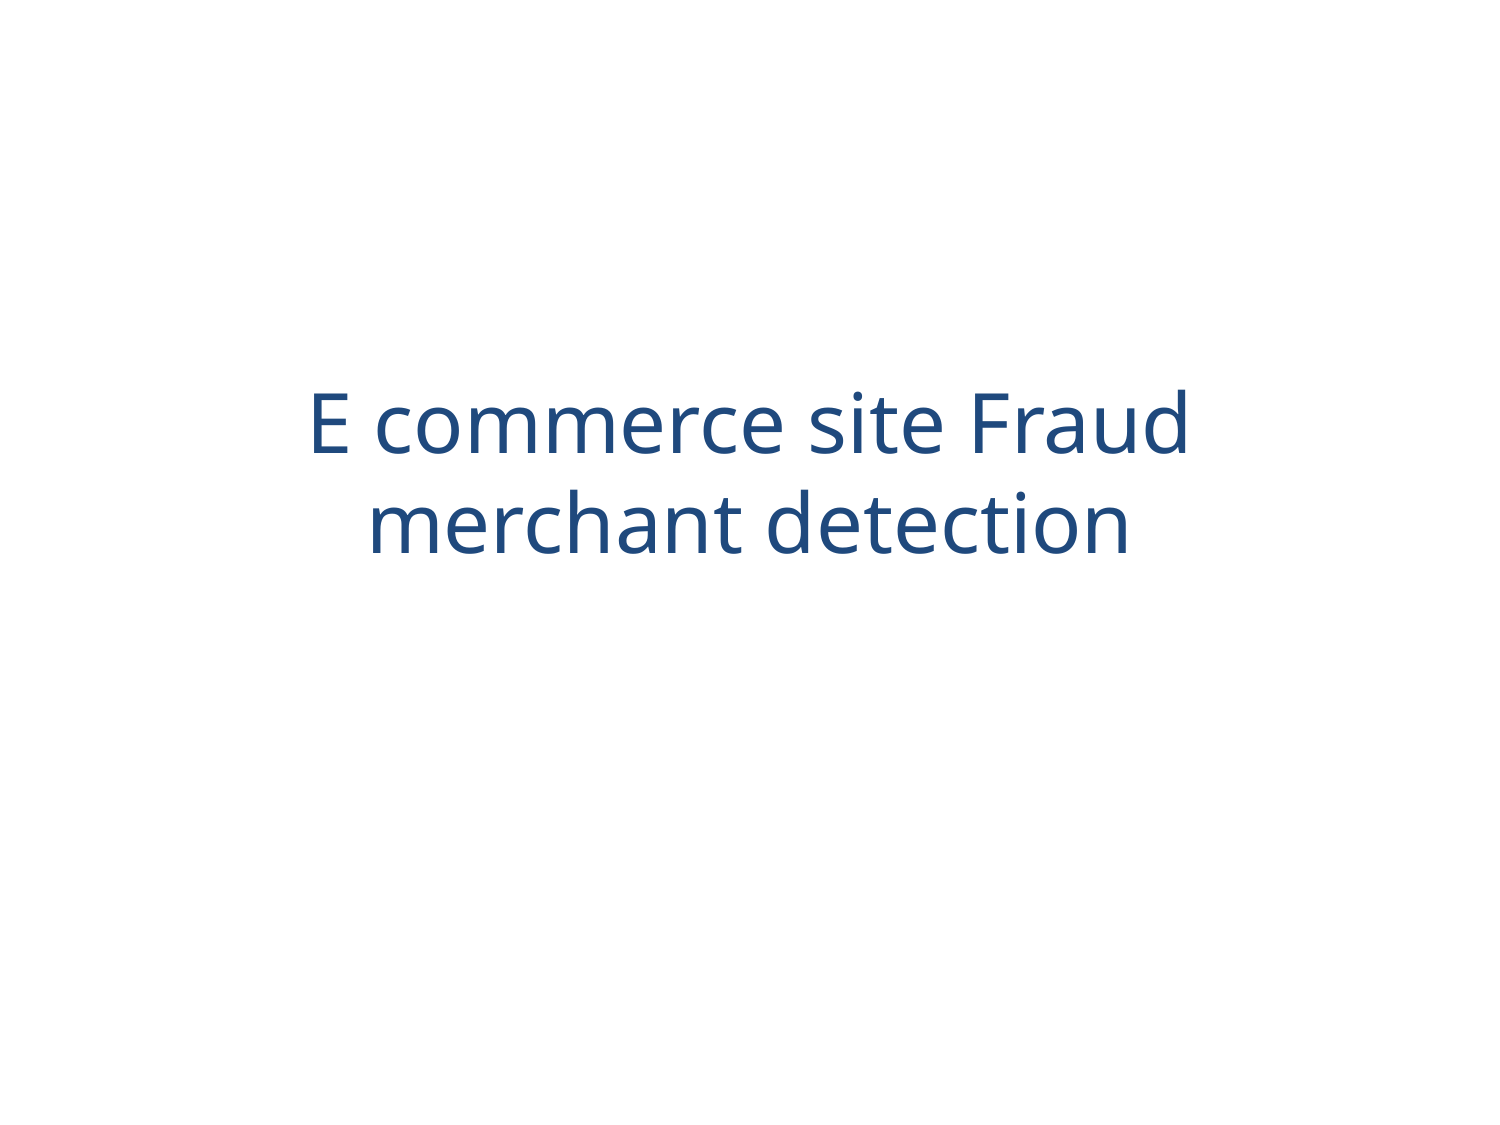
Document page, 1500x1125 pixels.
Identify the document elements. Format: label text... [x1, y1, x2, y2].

title E commerce site Fraud merchant detection [112, 349, 1388, 591]
